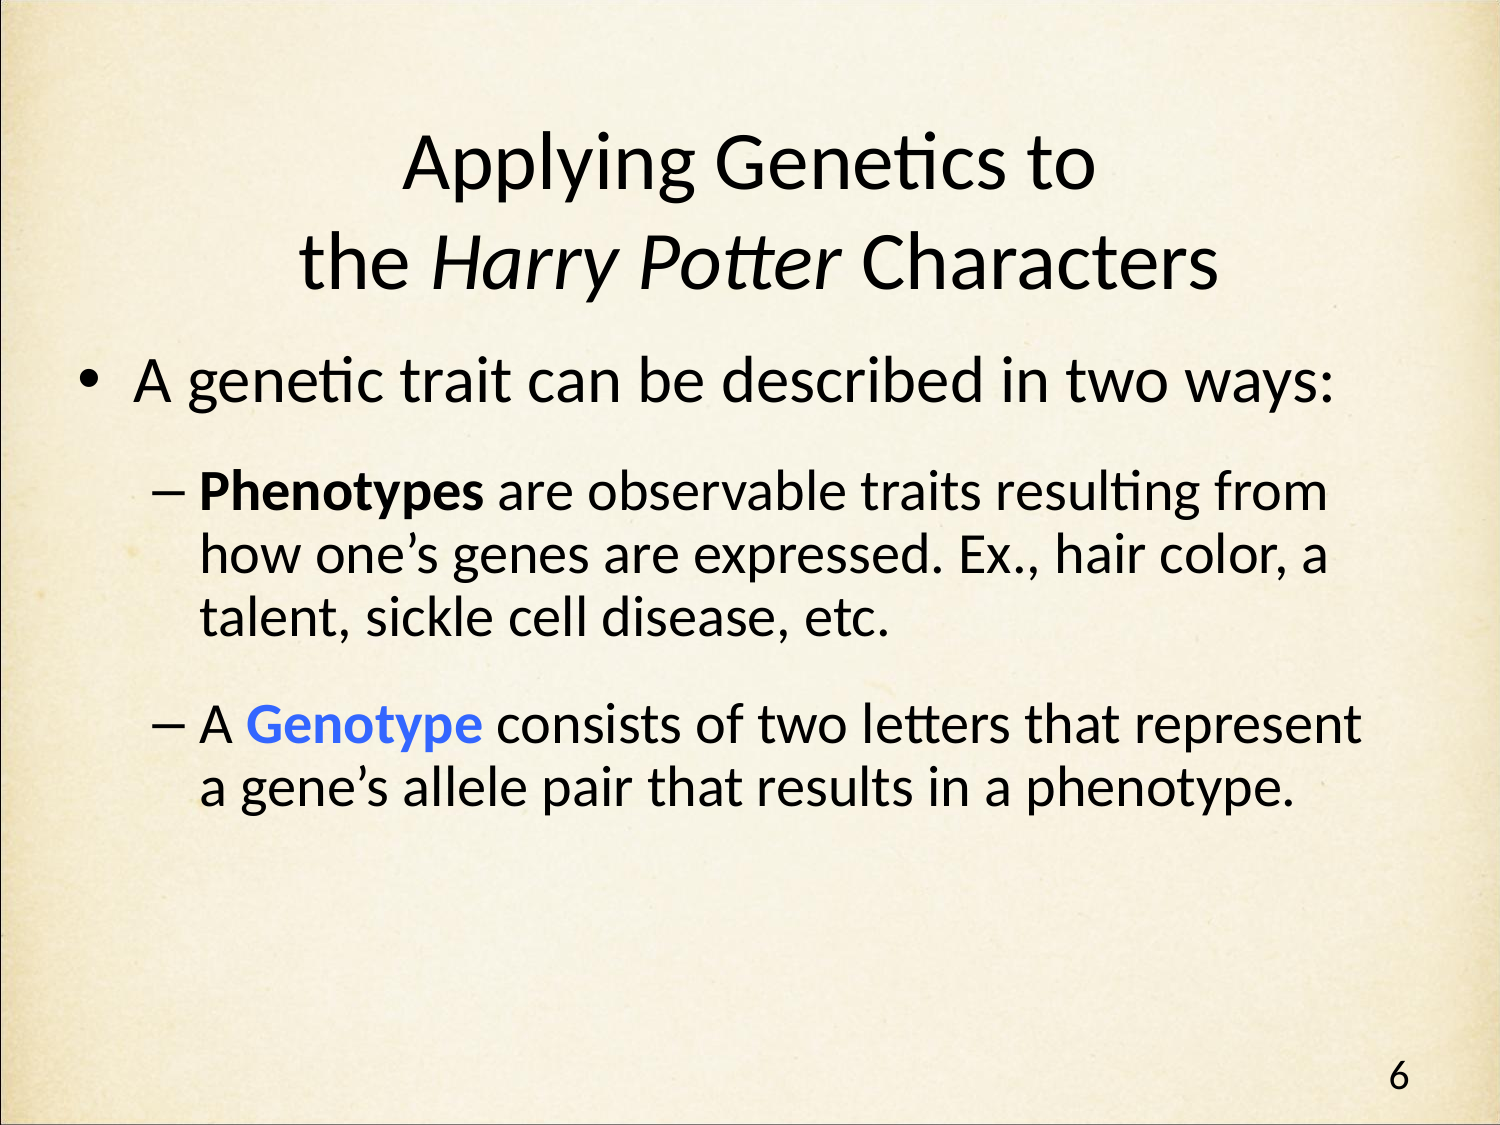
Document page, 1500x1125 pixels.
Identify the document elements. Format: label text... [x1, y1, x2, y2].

title Applying Genetics to the Harry Potter Characters [75, 125, 1425, 288]
list A genetic trait can be described in two ways: Phenotypes are observable traits resulting from how one’s genes are expressed. Ex., hair color, a talent, sickle cell disease, etc. A Genotype consists of two letters that represent a gene’s allele pair that results in a phenotype. [62, 337, 1388, 1063]
slide_number 6 [1074, 1042, 1425, 1103]
picture [0, 0, 1500, 1125]
